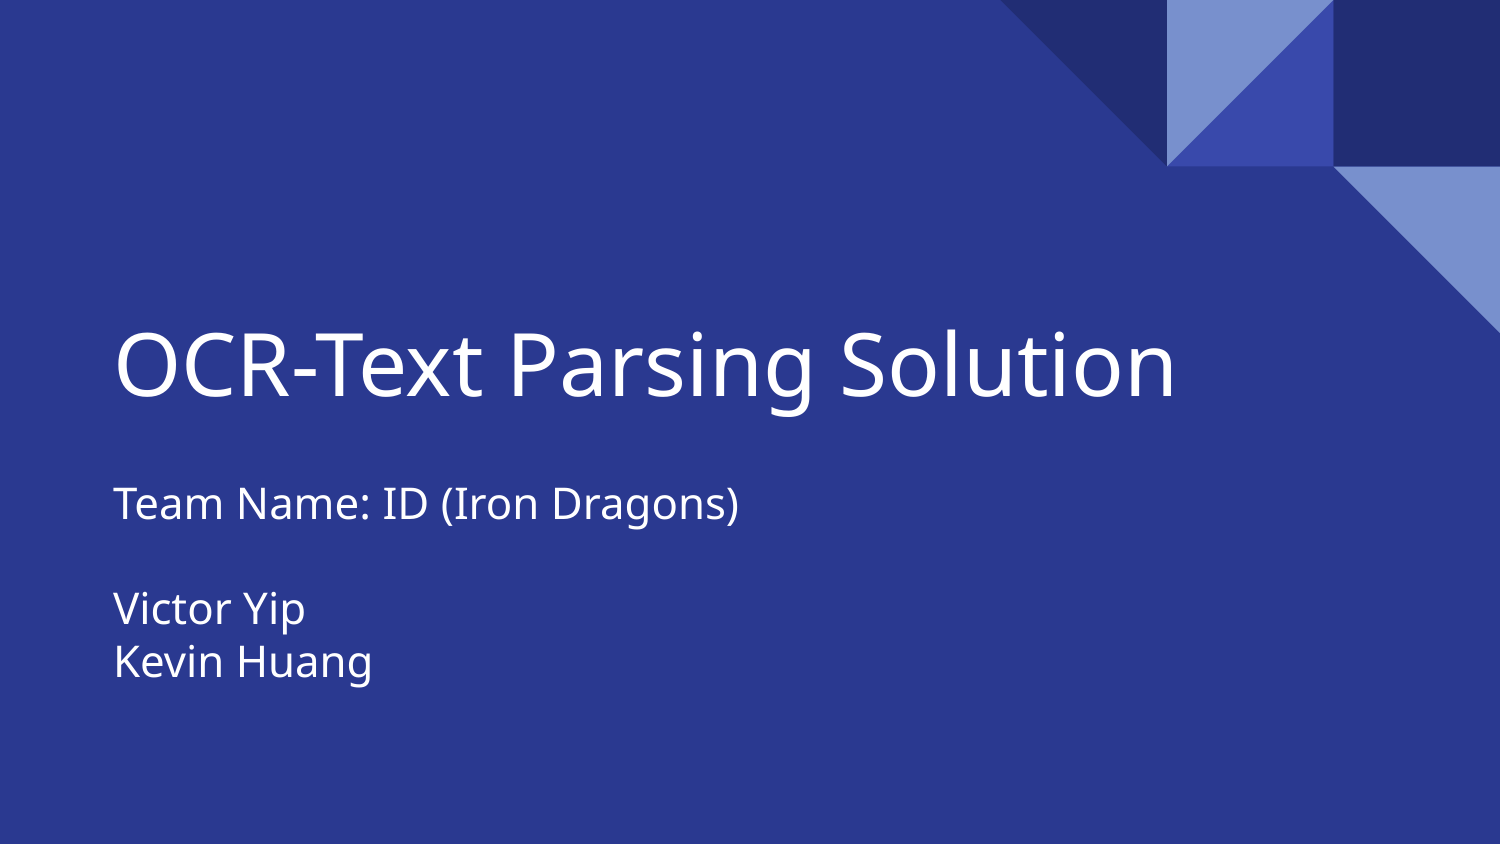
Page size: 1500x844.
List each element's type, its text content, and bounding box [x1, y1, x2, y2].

title OCR-Text Parsing Solution [98, 291, 1447, 429]
subtitle Team Name: ID (Iron Dragons) Victor Yip Kevin Huang1 JK003795333 [98, 461, 1496, 726]
